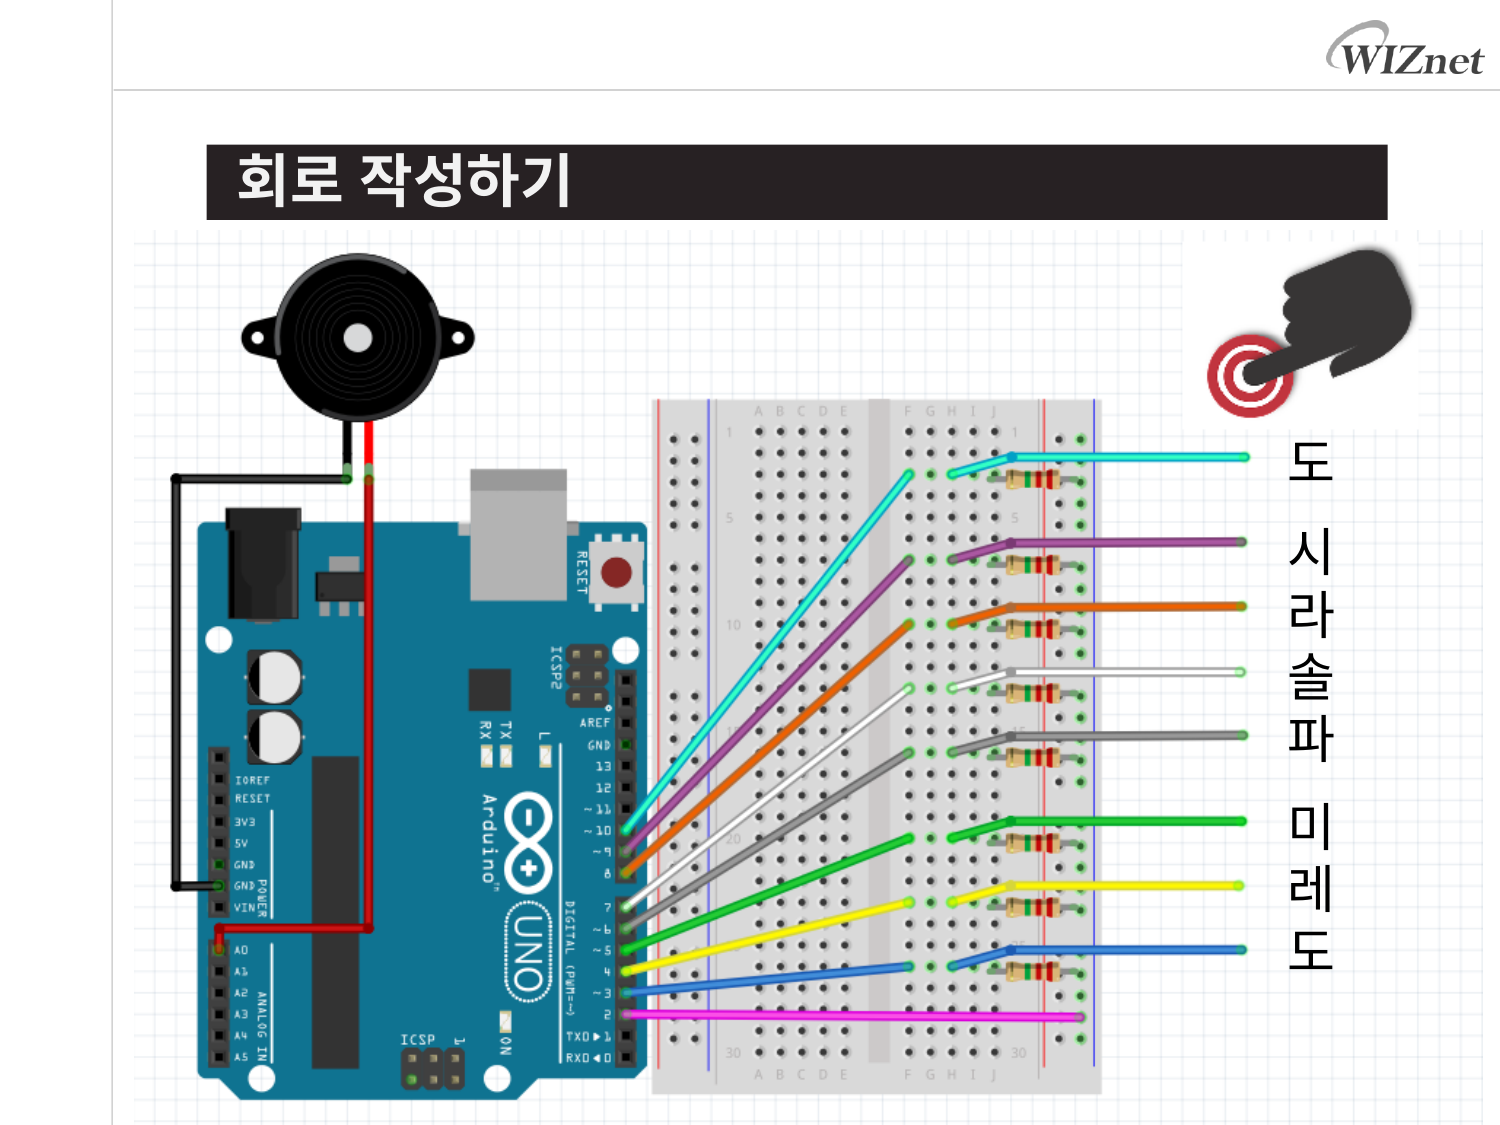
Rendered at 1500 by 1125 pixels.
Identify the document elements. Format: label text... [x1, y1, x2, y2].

text_box 회로 작성하기 [194, 137, 1447, 222]
picture [134, 230, 1483, 1125]
picture [1326, 20, 1485, 74]
